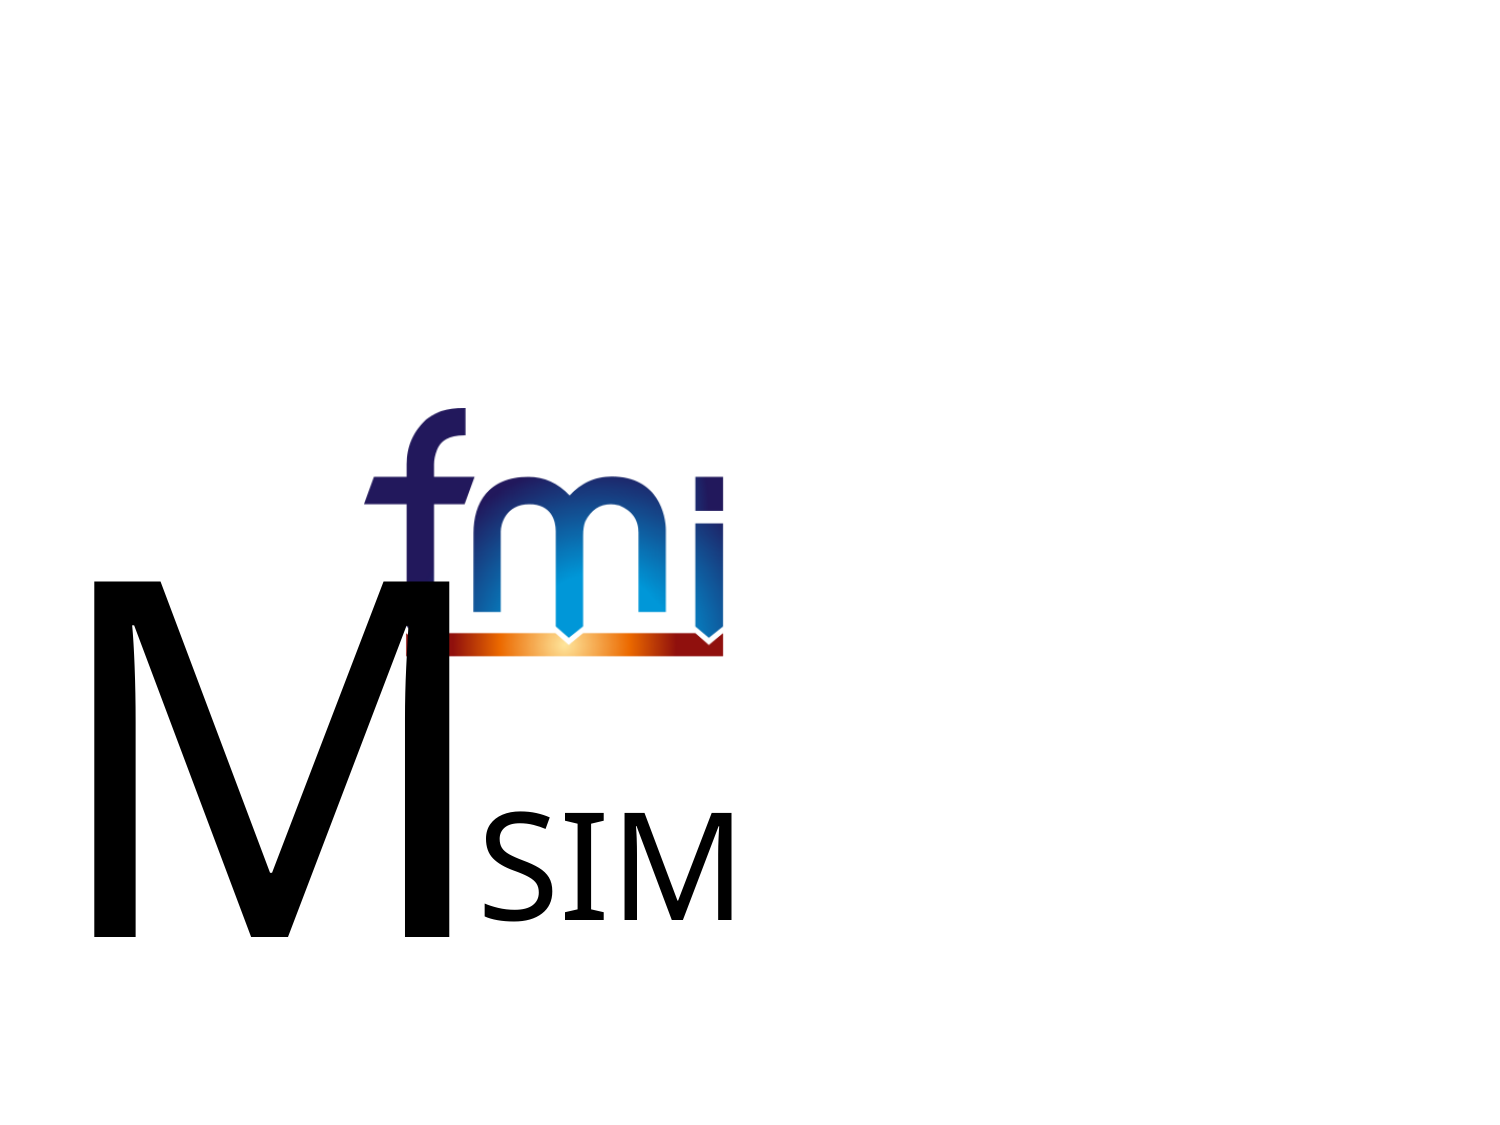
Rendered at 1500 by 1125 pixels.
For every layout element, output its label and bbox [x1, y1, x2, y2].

text_box [52, 408, 746, 1052]
